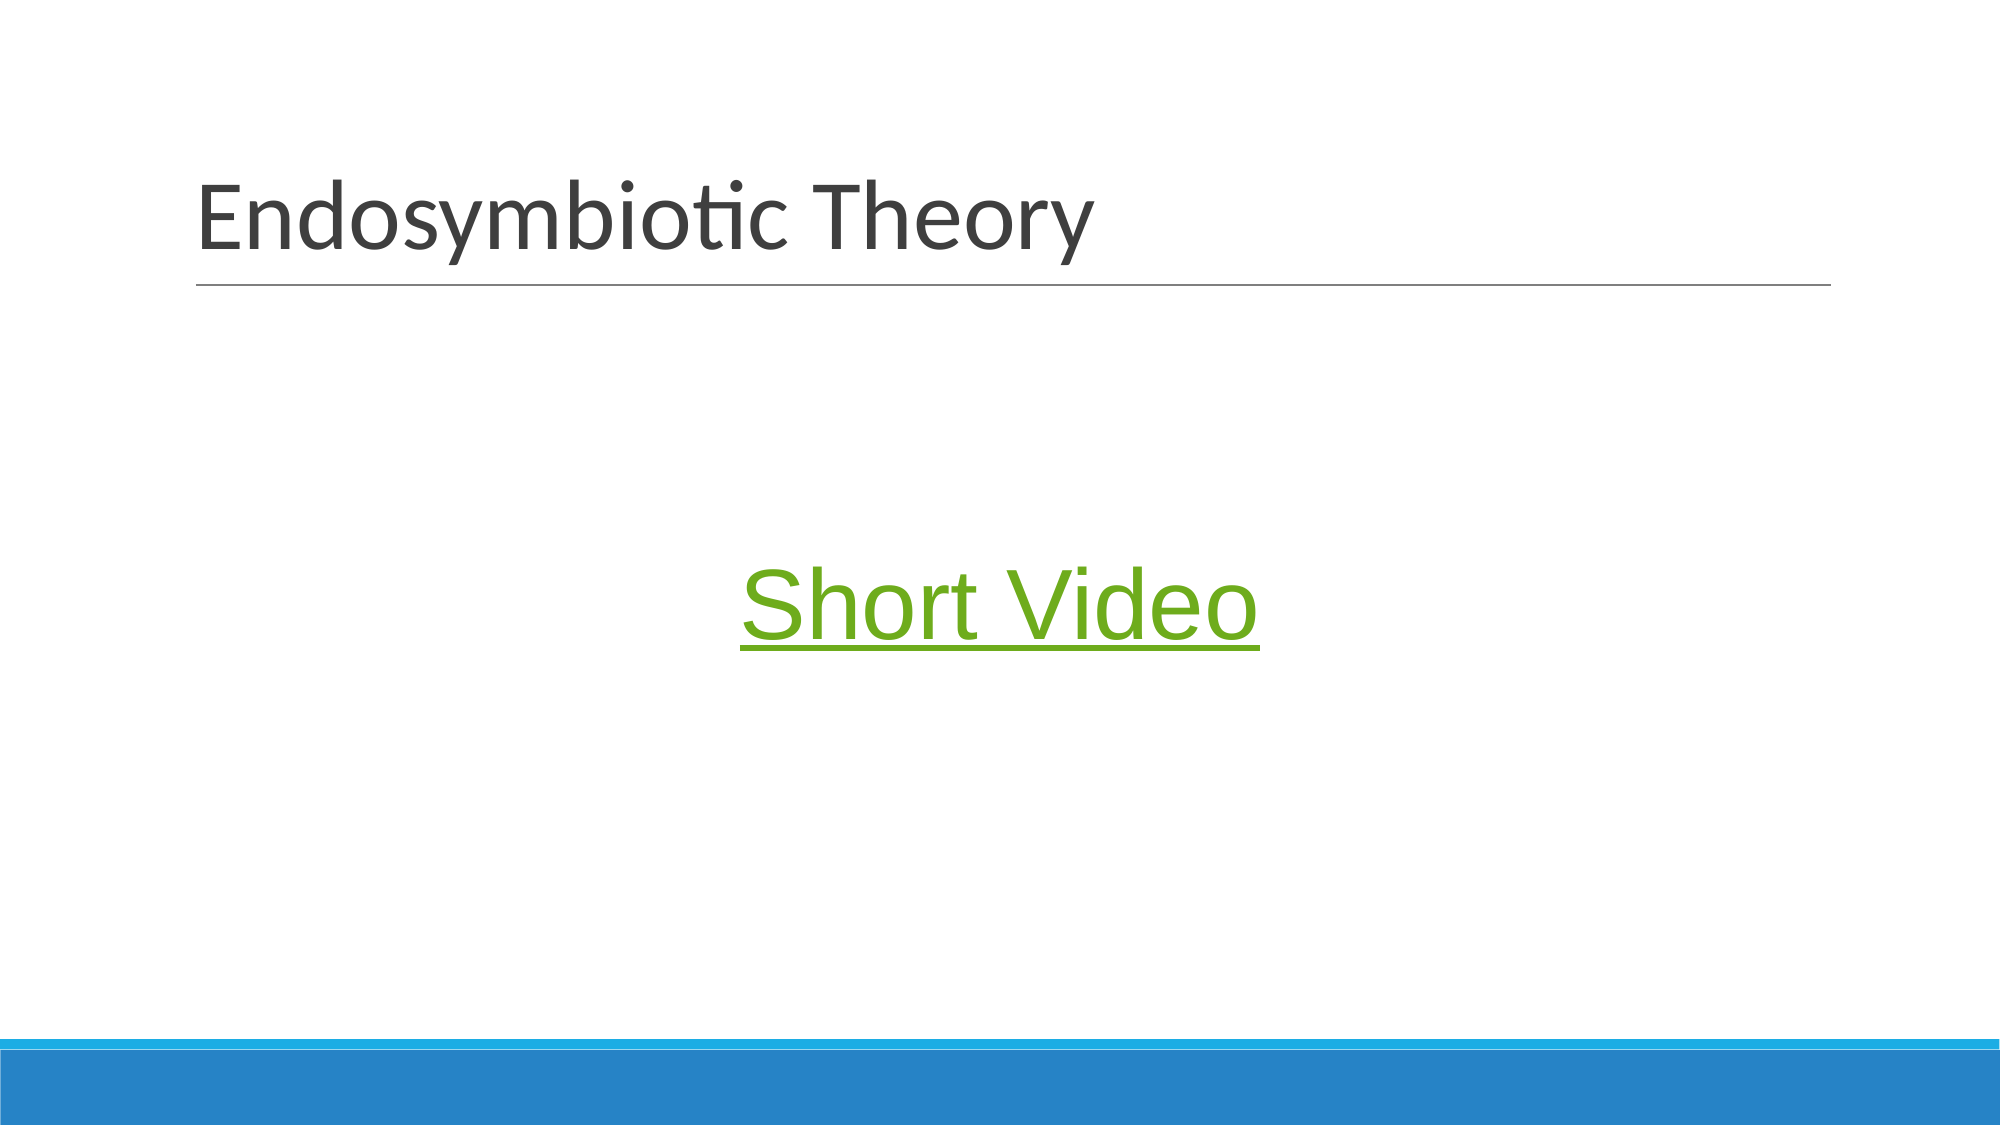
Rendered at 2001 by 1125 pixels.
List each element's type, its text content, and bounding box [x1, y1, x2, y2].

title Endosymbiotic Theory [180, 47, 1830, 285]
text_box Short Video [174, 524, 1825, 763]
